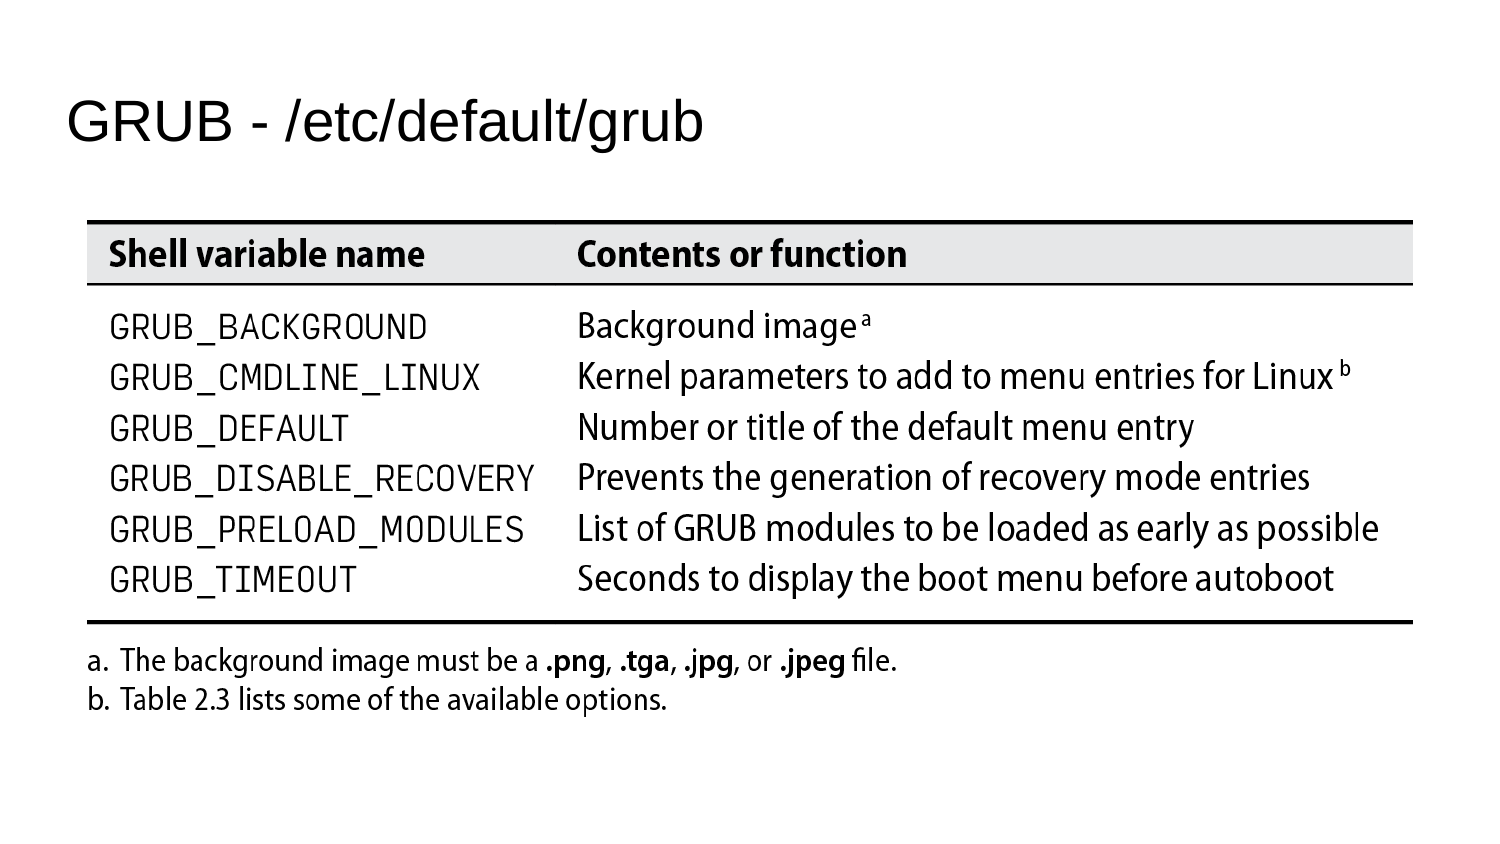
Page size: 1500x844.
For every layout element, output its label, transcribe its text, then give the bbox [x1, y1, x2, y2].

picture [87, 215, 1413, 741]
title GRUB - /etc/default/grub [51, 67, 1449, 162]
